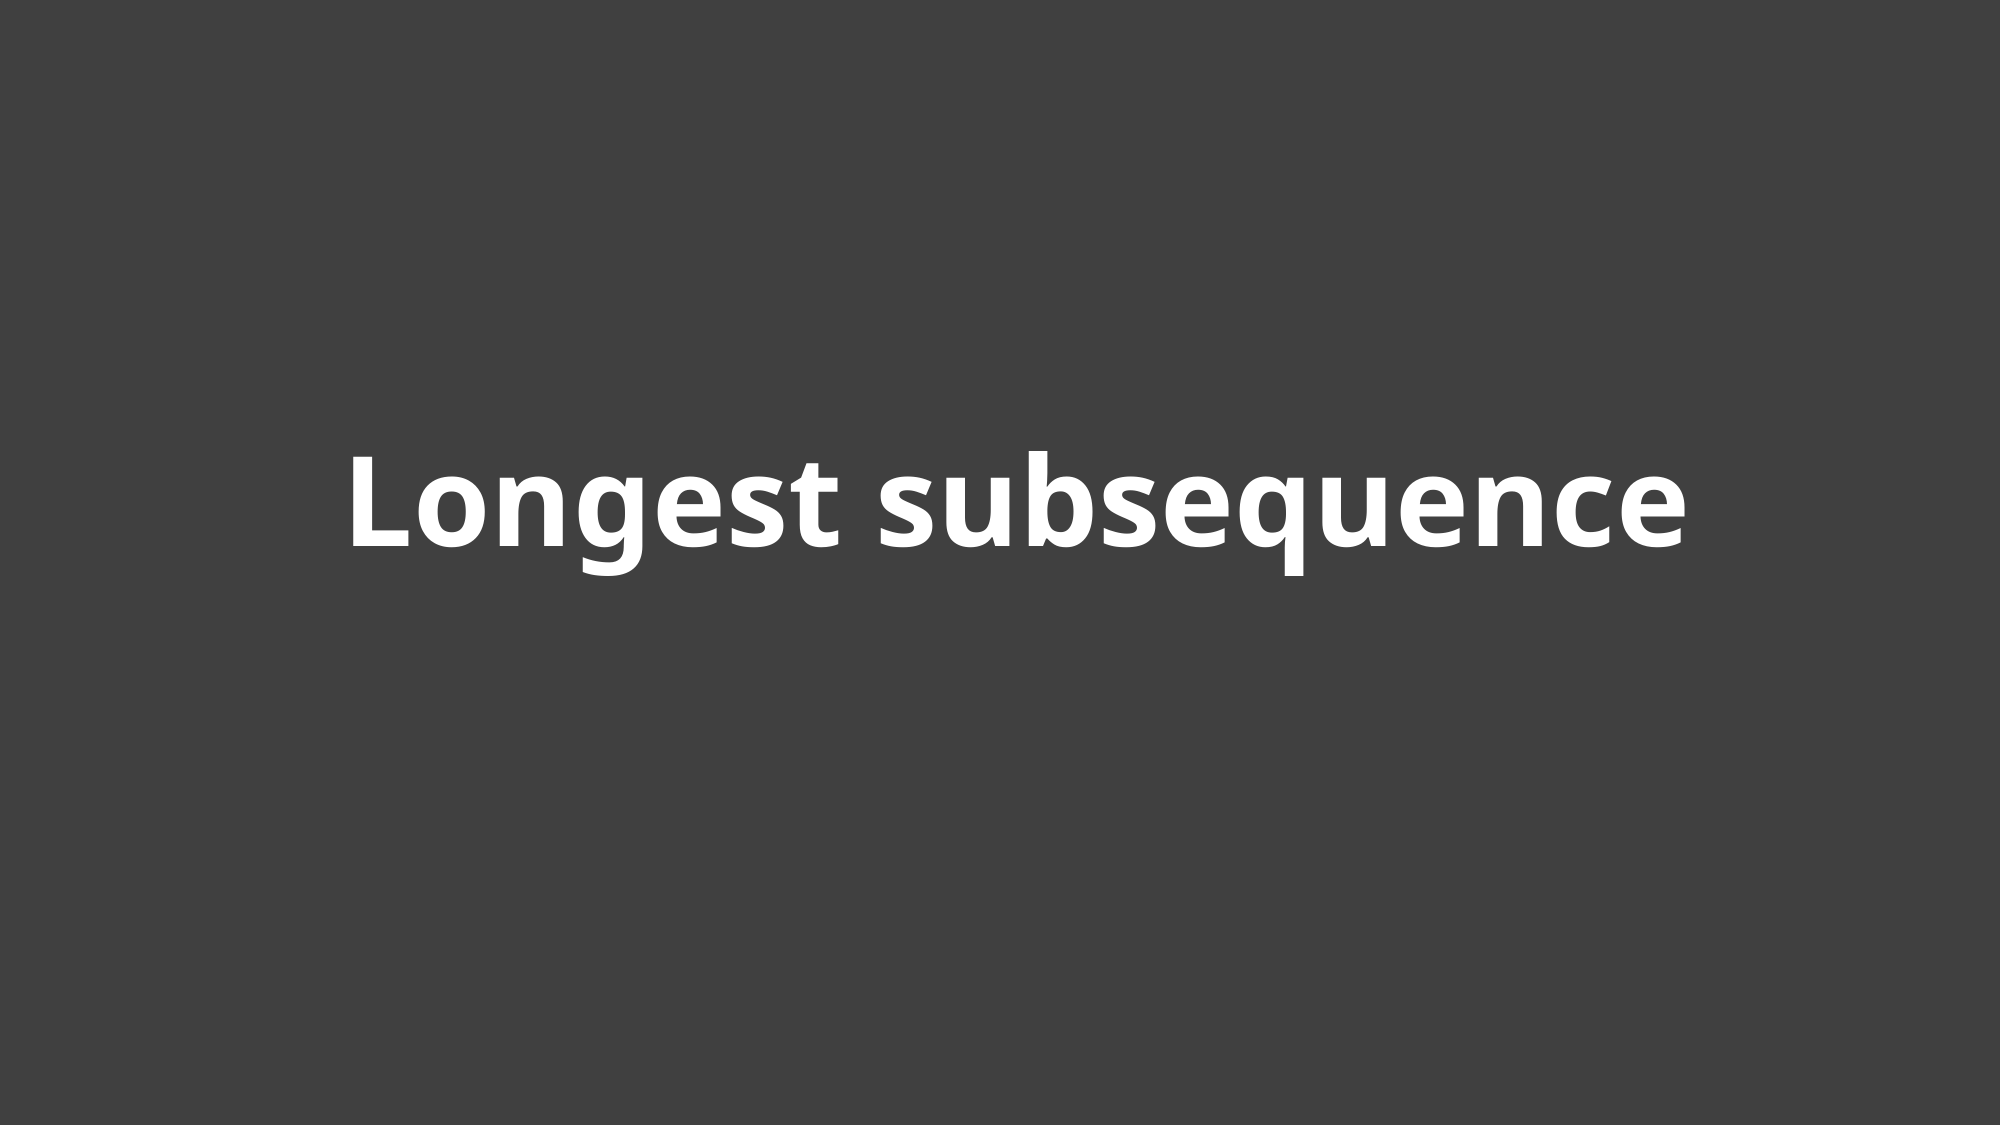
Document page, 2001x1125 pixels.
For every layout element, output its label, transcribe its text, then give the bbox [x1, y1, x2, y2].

title Longest subsequence [261, 413, 1773, 587]
